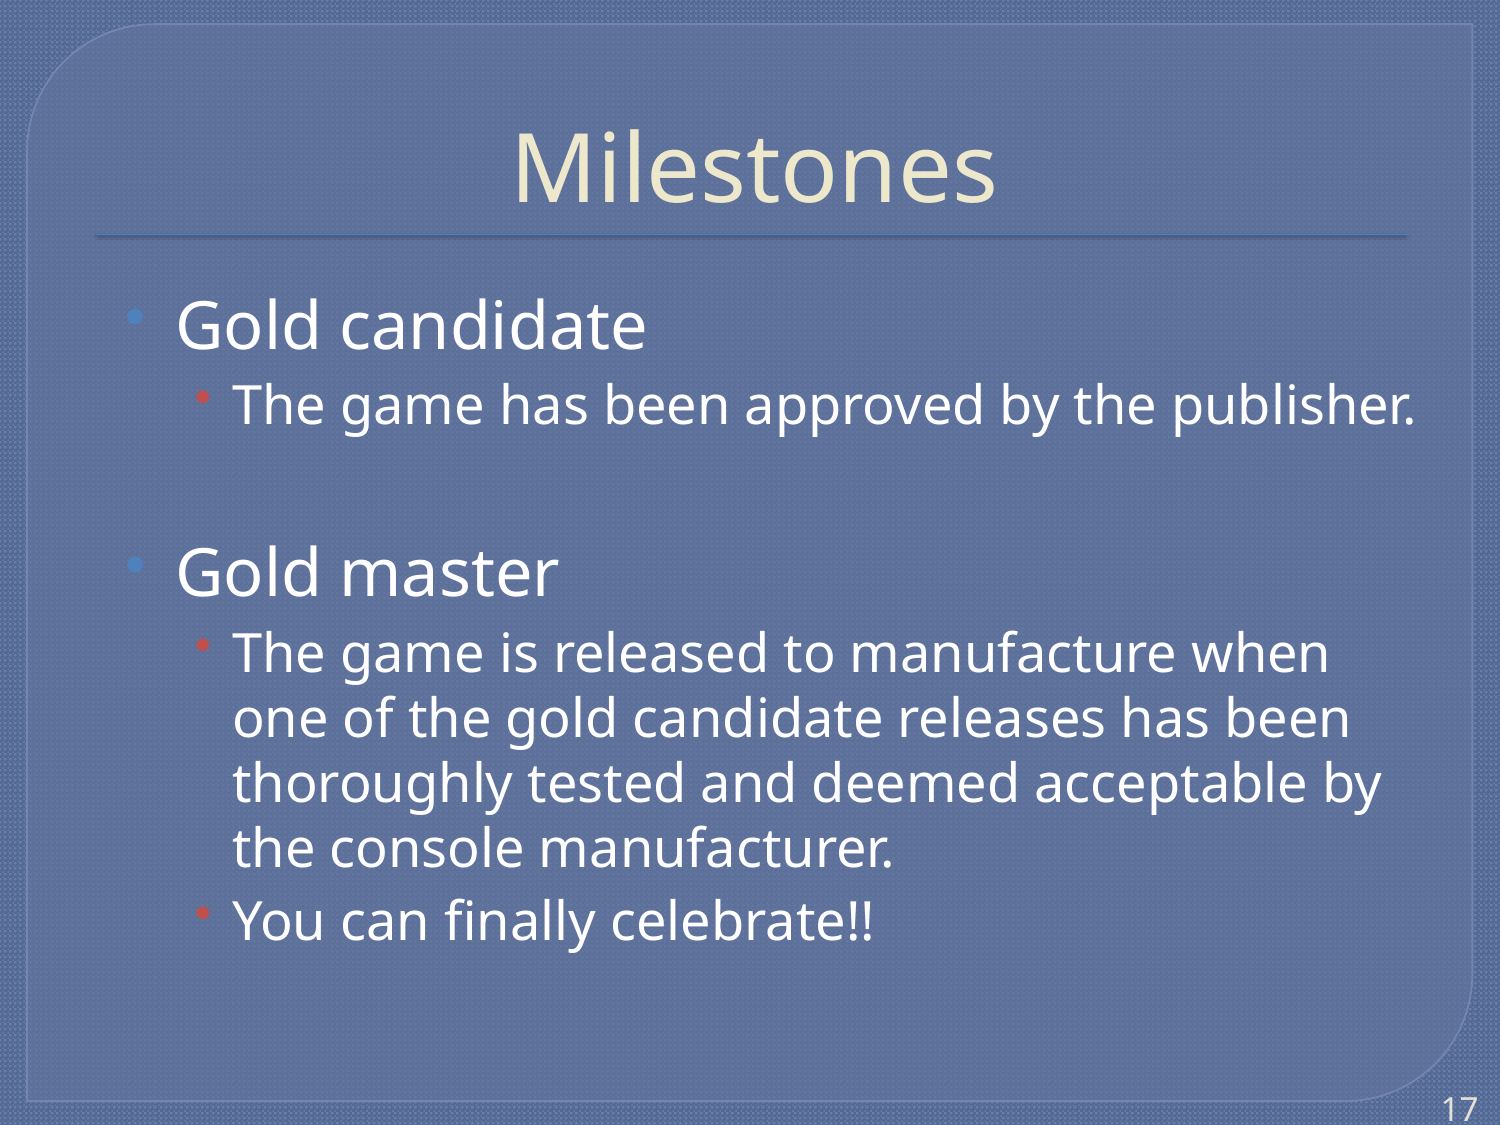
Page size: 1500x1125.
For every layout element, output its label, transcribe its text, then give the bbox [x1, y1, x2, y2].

title Milestones [75, 41, 1425, 230]
slide_number 17 [1417, 1068, 1494, 1114]
list Gold candidate The game has been approved by the publisher. Gold master The game is released to manufacture when one of the gold candidate releases has been thoroughly tested and deemed acceptable by the console manufacturer. You can finally celebrate!! [112, 275, 1438, 1075]
